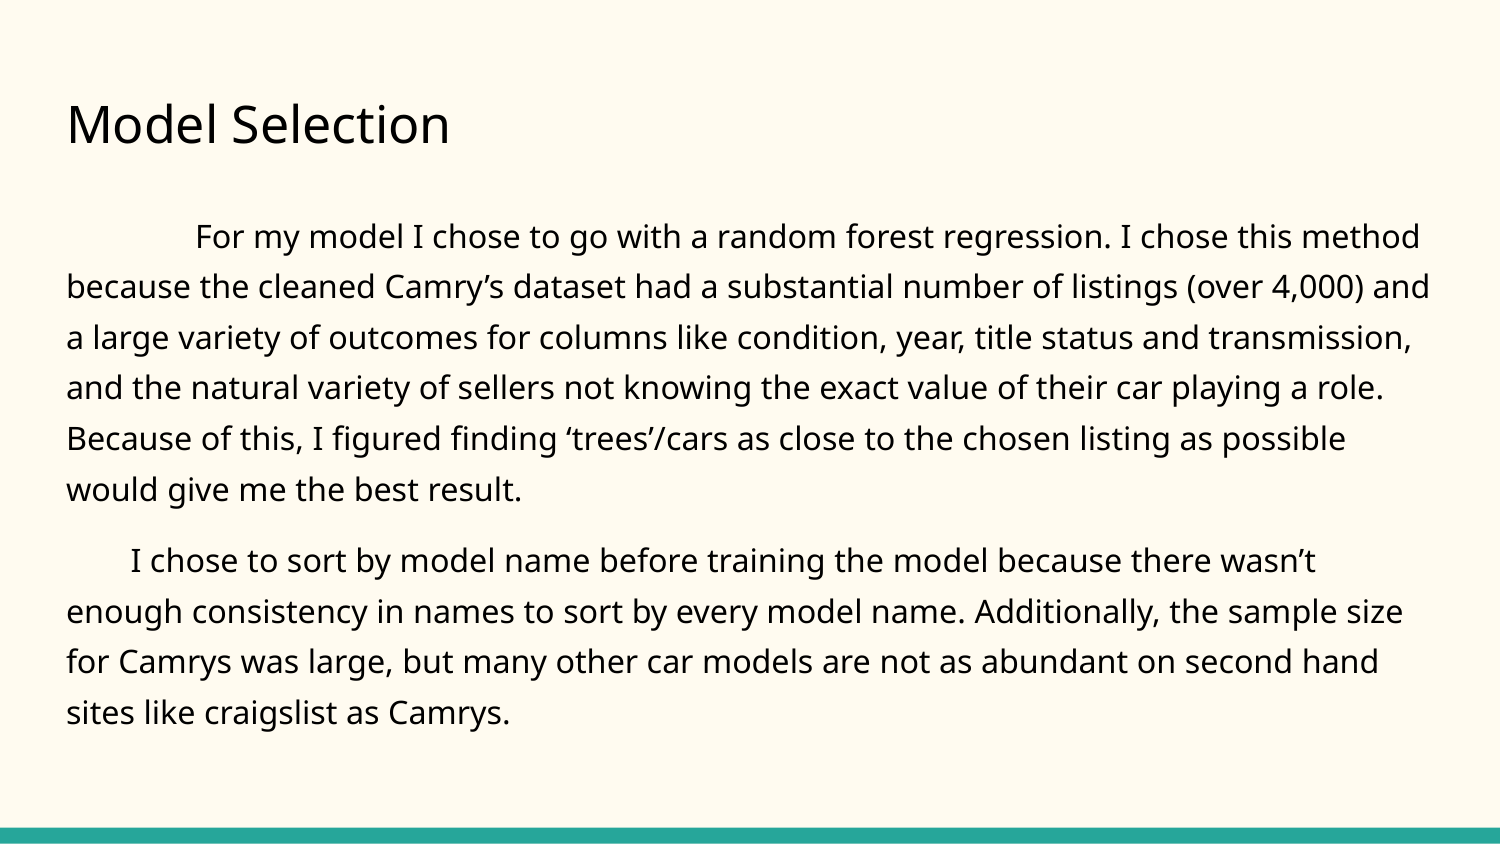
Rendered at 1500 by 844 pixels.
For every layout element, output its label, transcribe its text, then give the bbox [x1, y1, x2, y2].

title Model Selection [51, 72, 1449, 174]
list For my model I chose to go with a random forest regression. I chose this method because the cleaned Camry’s dataset had a substantial number of listings (over 4,000) and a large variety of outcomes for columns like condition, year, title status and transmission, and the natural variety of sellers not knowing the exact value of their car playing a role. Because of this, I figured finding ‘trees’/cars as close to the chosen listing as possible would give me the best result. I chose to sort by model name before training the model because there wasn’t enough consistency in names to sort by every model name. Additionally, the sample size for Camrys was large, but many other car models are not as abundant on second hand sites like craigslist as Camrys. [51, 192, 1449, 750]
